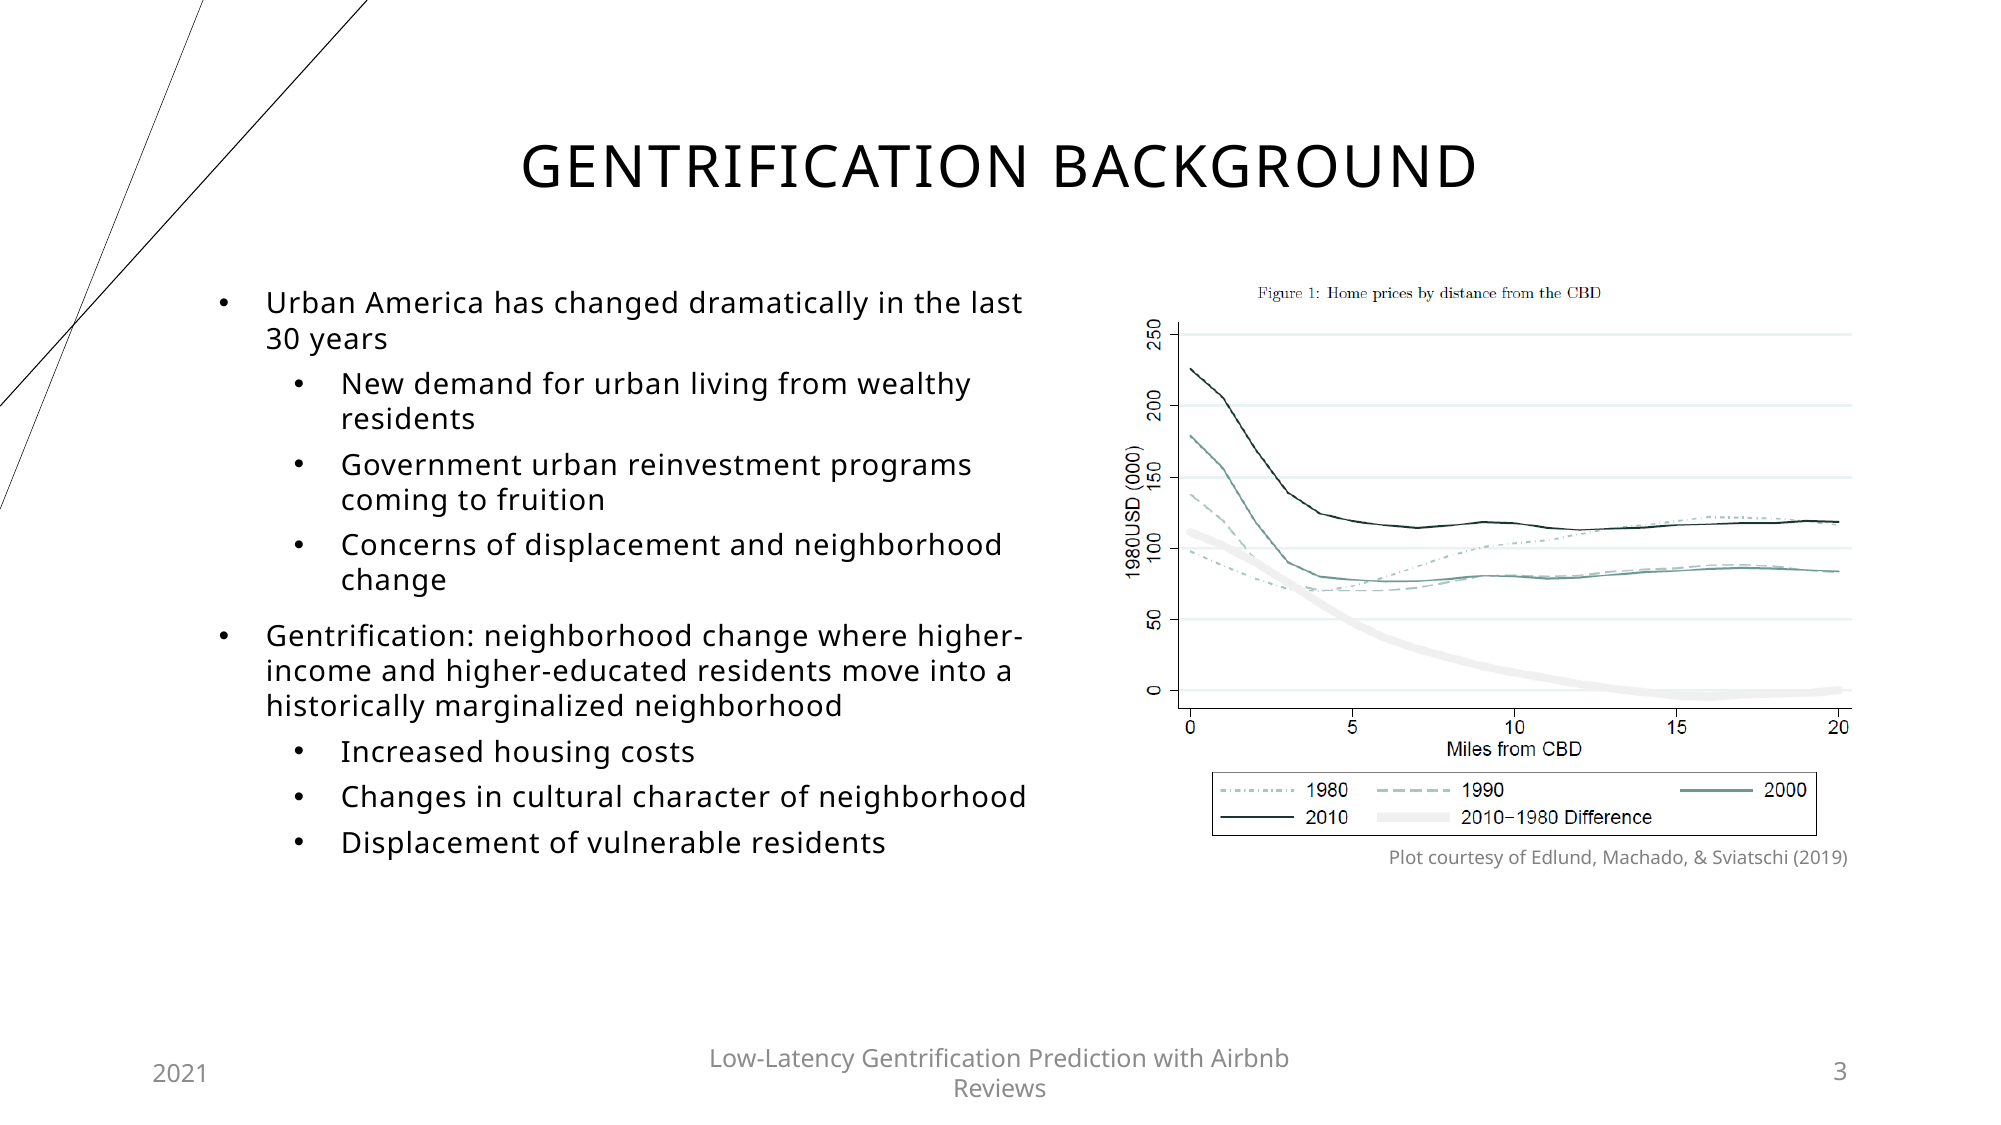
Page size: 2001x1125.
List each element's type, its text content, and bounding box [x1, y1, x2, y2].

picture [1119, 277, 1863, 848]
list Urban America has changed dramatically in the last 30 years New demand for urban living from wealthy residents Government urban reinvestment programs coming to fruition Concerns of displacement and neighborhood change Gentrification: neighborhood change where higher-income and higher-educated residents move into a historically marginalized neighborhood Increased housing costs Changes in cultural character of neighborhood Displacement of vulnerable residents [203, 278, 1065, 877]
footer Low-Latency Gentrification Prediction with Airbnb Reviews [662, 1042, 1338, 1103]
text_box Plot courtesy of Edlund, Machado, & Sviatschi (2019) [1371, 848, 1863, 876]
slide_number 2021 [137, 1042, 588, 1103]
title Gentrification Background [137, 59, 1863, 278]
slide_number 3 [1412, 1042, 1863, 1103]
